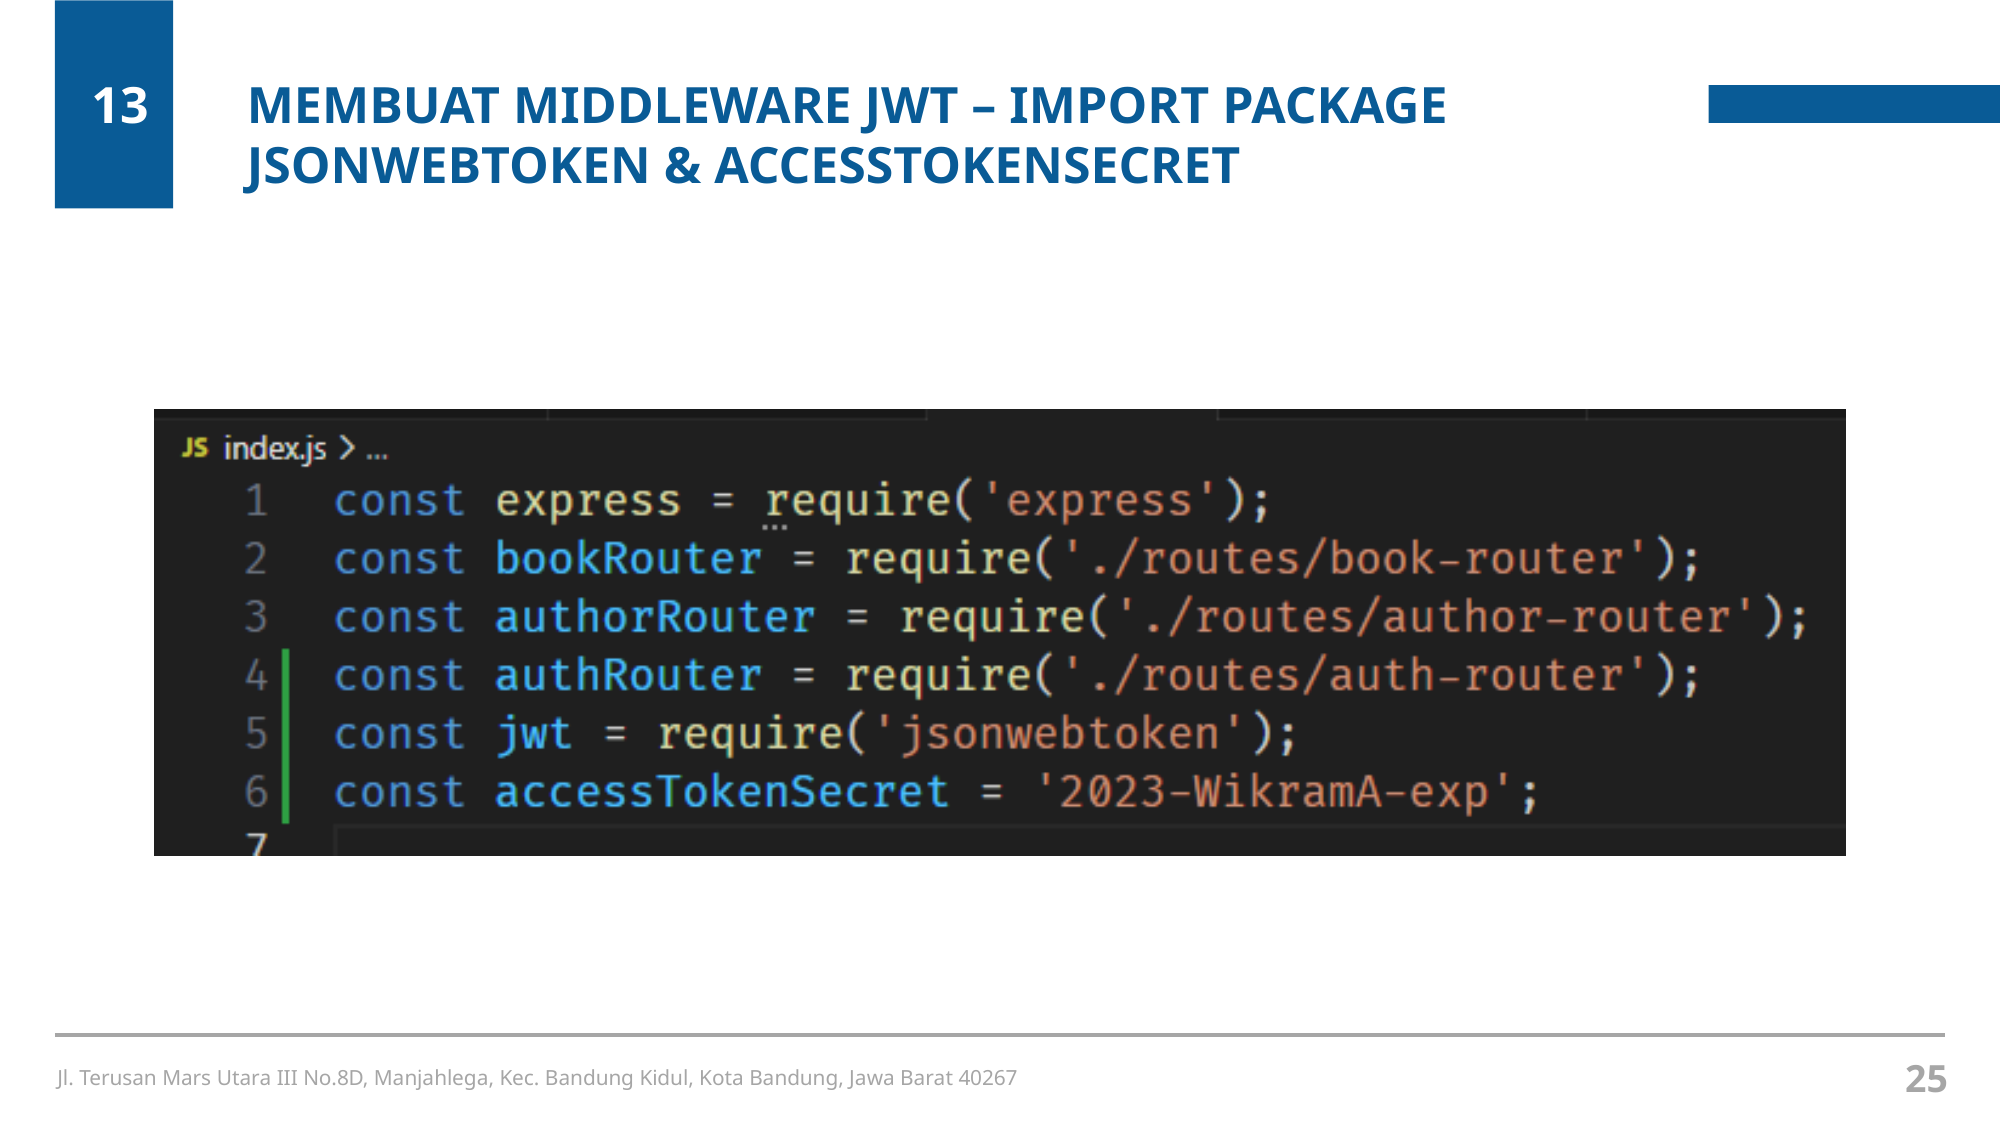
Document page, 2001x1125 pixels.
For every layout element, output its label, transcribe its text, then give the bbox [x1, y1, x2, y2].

text_box [54, 0, 174, 209]
text_box 13 [76, 66, 183, 141]
text_box [1708, 84, 2000, 124]
text_box Jl. Terusan Mars Utara III No.8D, Manjahlega, Kec. Bandung Kidul, Kota Bandung, Jawa Barat 40267 [42, 1056, 1590, 1097]
picture [154, 409, 1846, 856]
text_box MEMBUAT MIDDLEWARE JWT – IMPORT PACKAGE JSONWEBTOKEN & ACCESSTOKENSECRET [232, 66, 1674, 201]
text_box 25 [1890, 1047, 1981, 1107]
